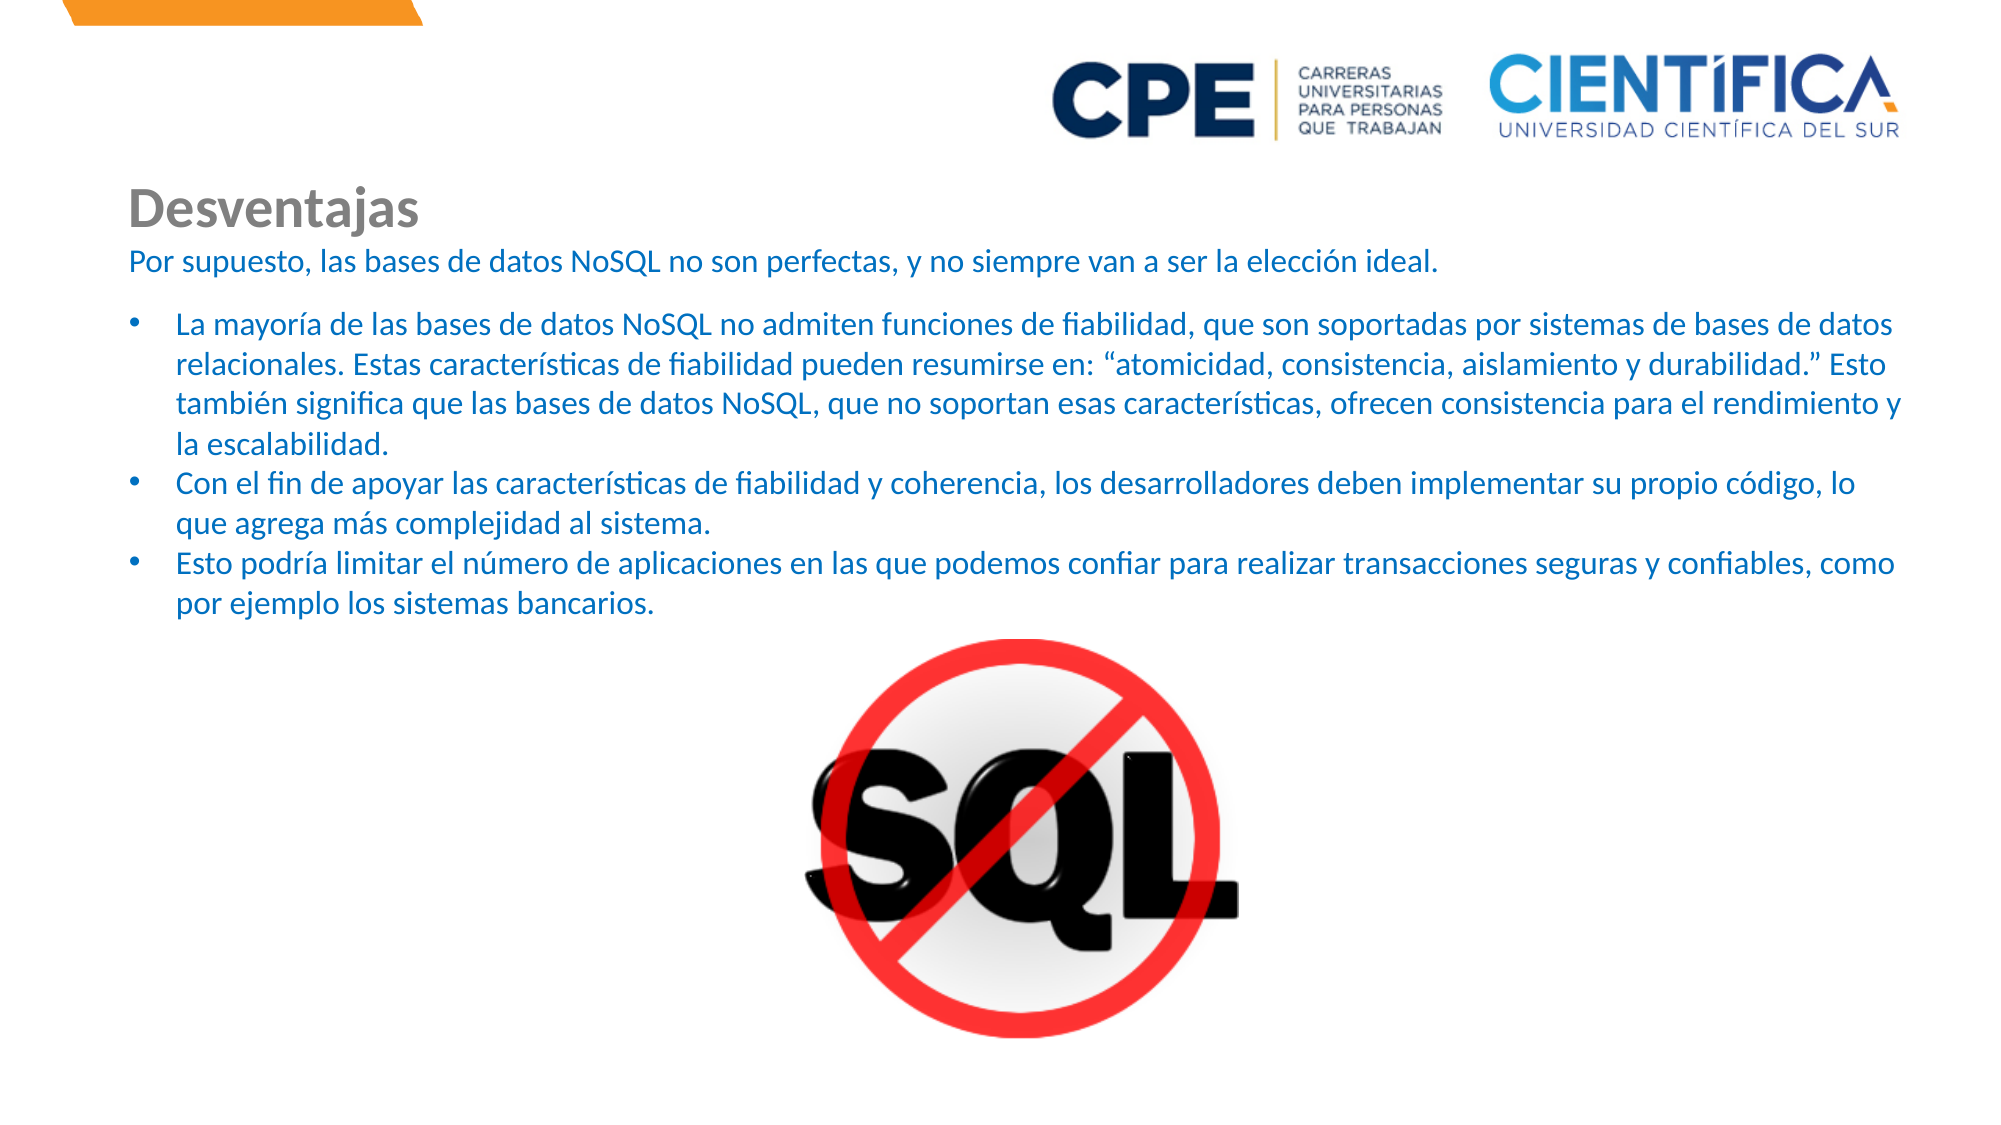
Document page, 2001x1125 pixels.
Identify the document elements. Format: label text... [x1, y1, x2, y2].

text_box Desventajas Por supuesto, las bases de datos NoSQL no son perfectas, y no siempre van a ser la elección ideal. La mayoría de las bases de datos NoSQL no admiten funciones de fiabilidad, que son soportadas por sistemas de bases de datos relacionales. Estas características de fiabilidad pueden resumirse en: “atomicidad, consistencia, aislamiento y durabilidad.” Esto también significa que las bases de datos NoSQL, que no soportan esas características, ofrecen consistencia para el rendimiento y la escalabilidad. Con el fin de apoyar las características de fiabilidad y coherencia, los desarrolladores deben implementar su propio código, lo que agrega más complejidad al sistema. Esto podría limitar el número de aplicaciones en las que podemos confiar para realizar transacciones seguras y confiables, como por ejemplo los sistemas bancarios. [114, 162, 1929, 629]
picture [0, 0, 2000, 1125]
